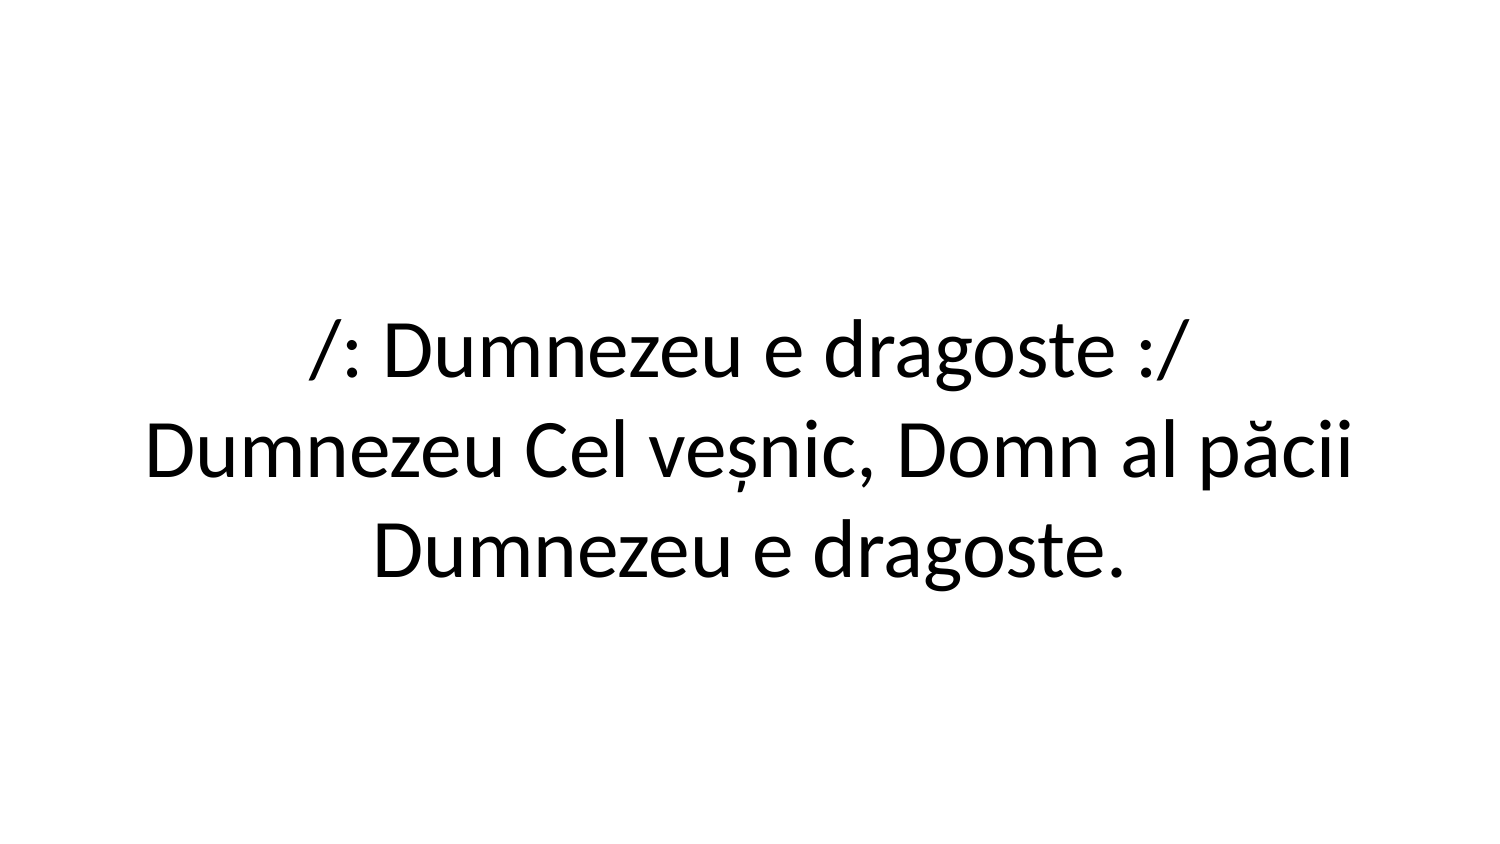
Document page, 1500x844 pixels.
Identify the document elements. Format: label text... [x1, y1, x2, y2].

text_box /: Dumnezeu e dragoste :/ Dumnezeu Cel veșnic, Domn al păcii Dumnezeu e dragoste. [129, 242, 1371, 602]
